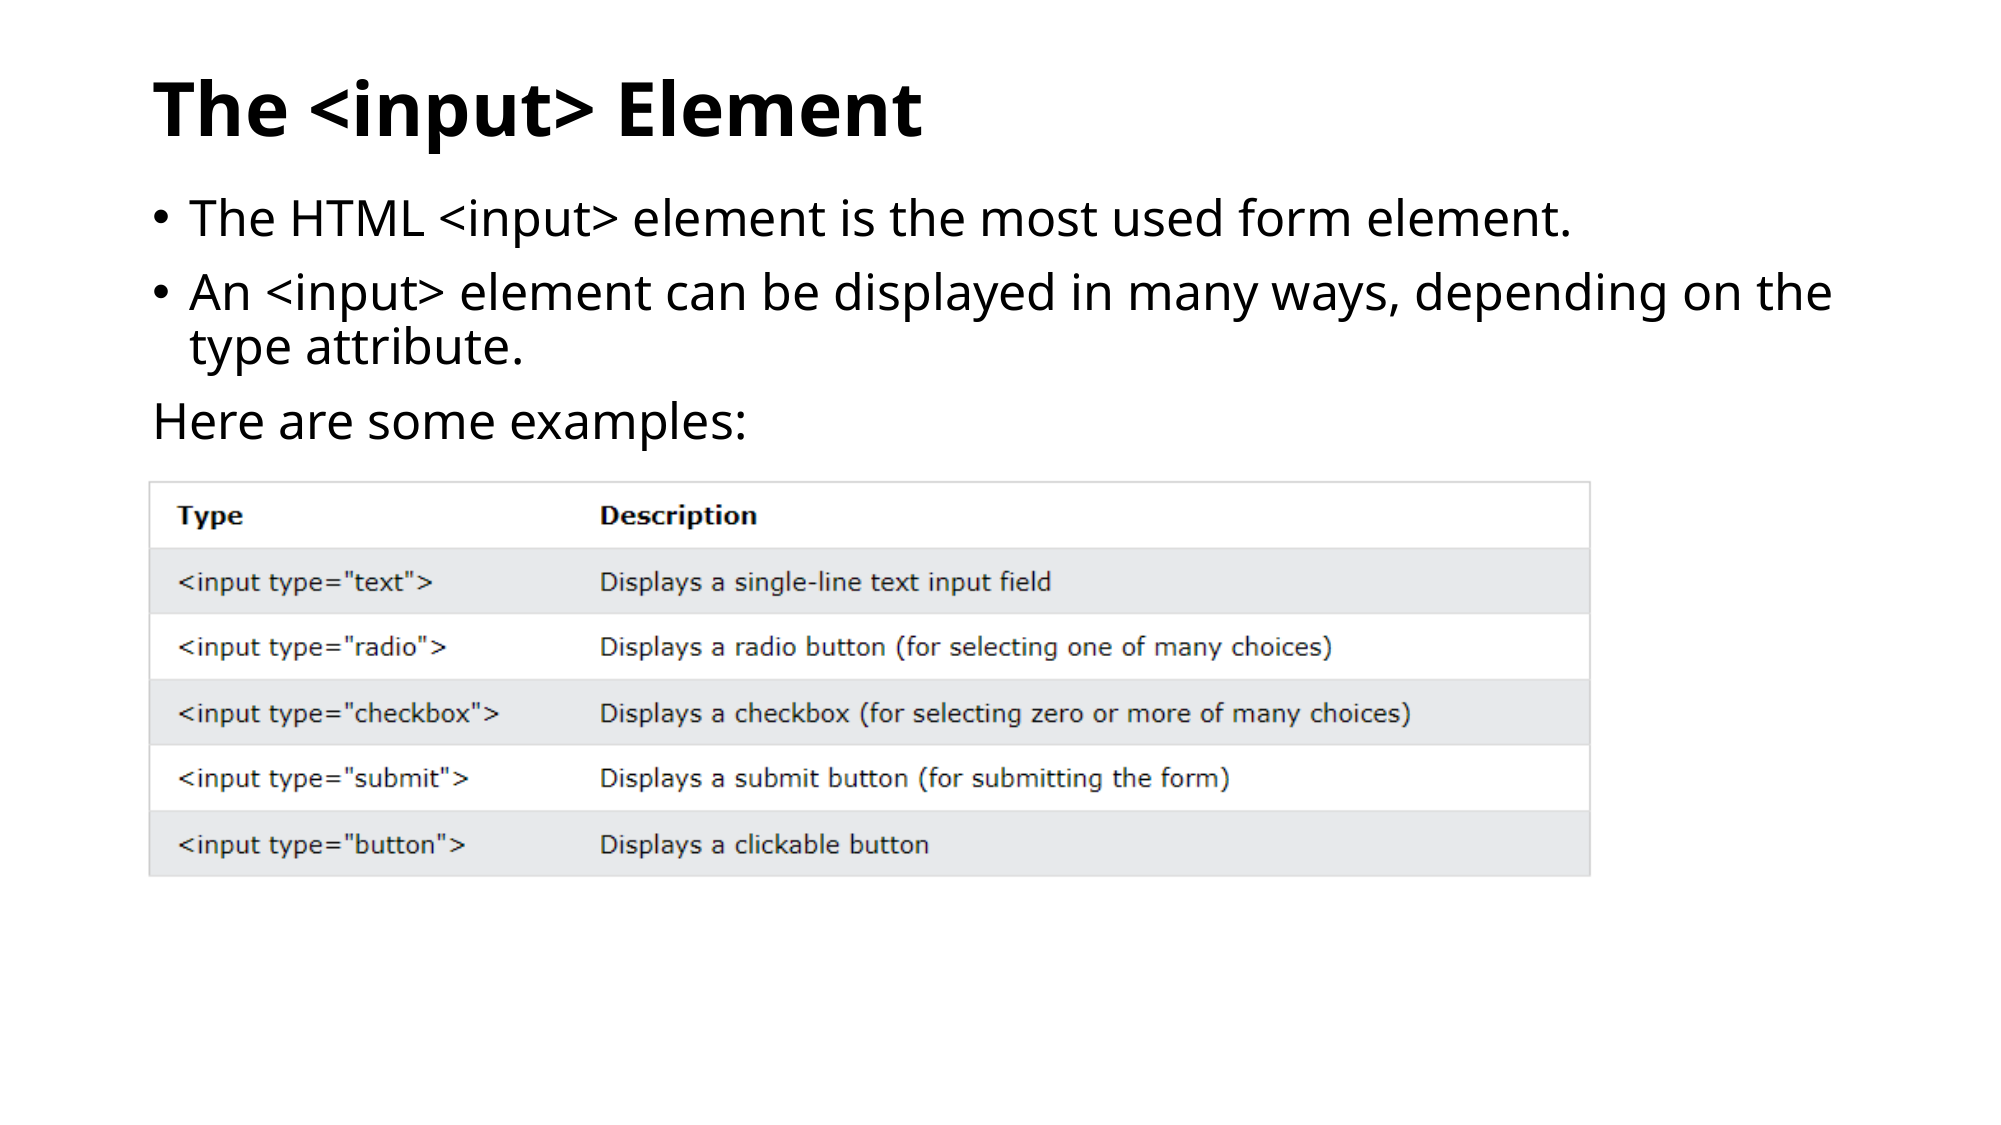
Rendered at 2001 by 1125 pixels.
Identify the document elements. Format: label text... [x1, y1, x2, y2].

list The HTML <input> element is the most used form element. An <input> element can be displayed in many ways, depending on the type attribute. Here are some examples: [137, 185, 1863, 1034]
picture [137, 476, 1606, 885]
title The <input> Element [137, 59, 1863, 166]
